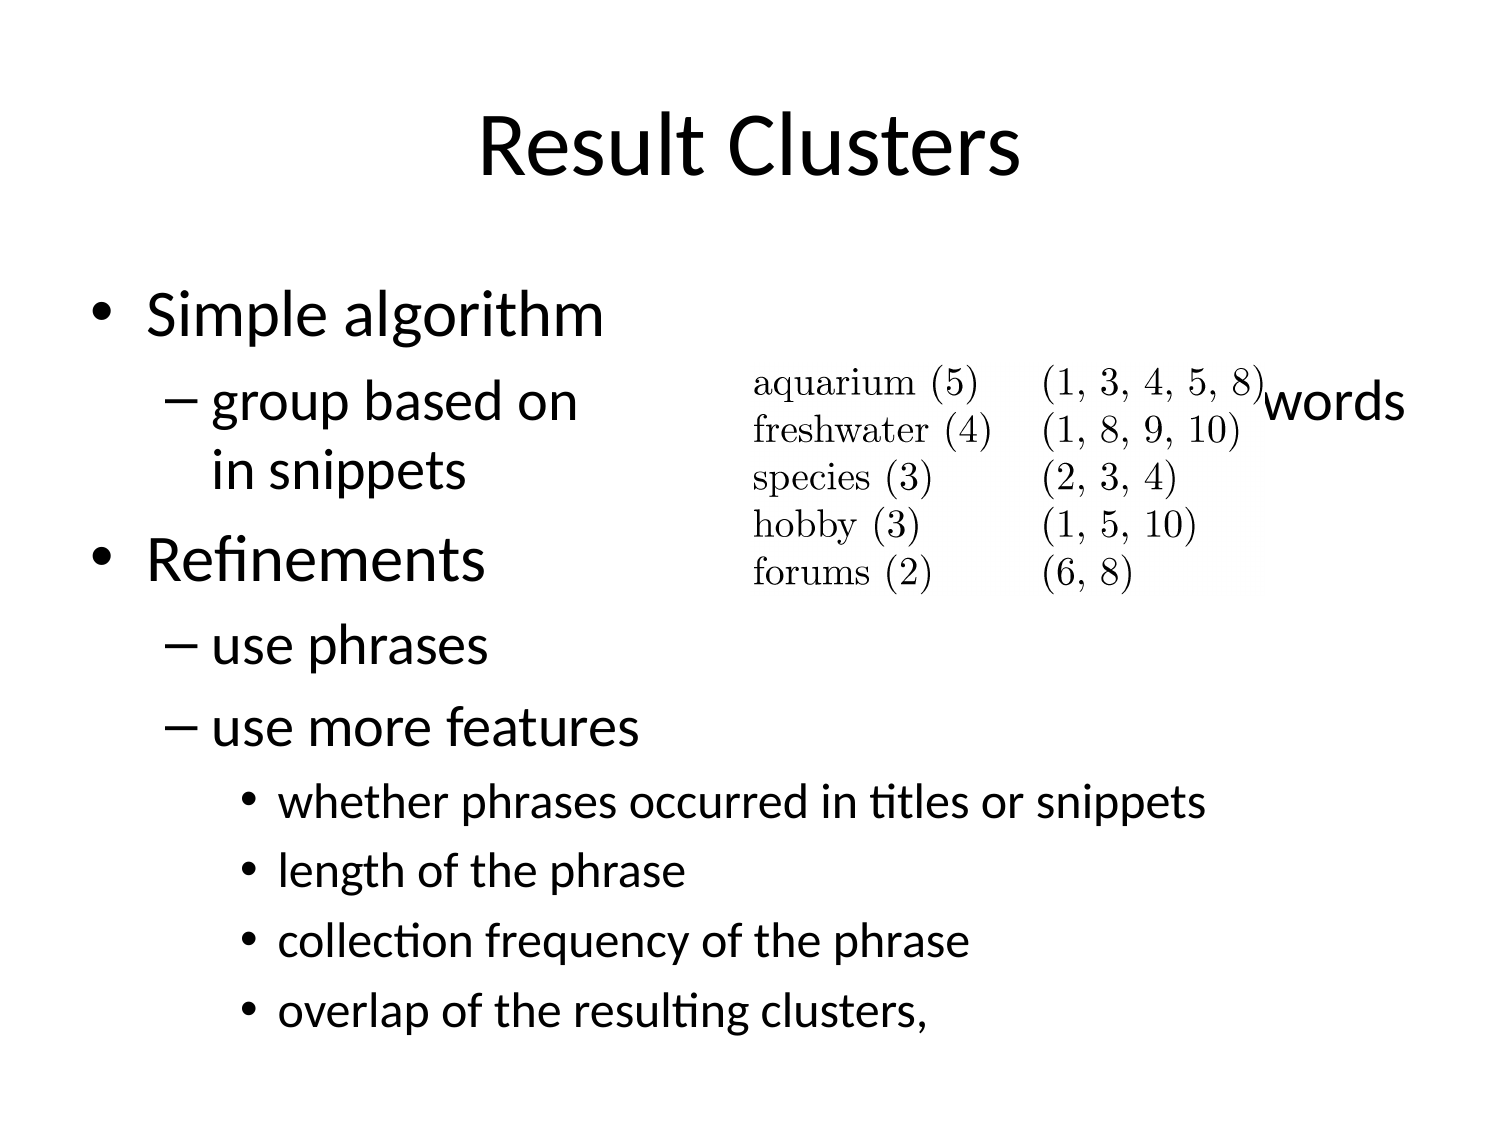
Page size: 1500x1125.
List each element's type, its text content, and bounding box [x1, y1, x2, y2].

picture [749, 362, 1265, 596]
list Simple algorithm group based on words in snippets Refinements use phrases use more features whether phrases occurred in titles or snippets length of the phrase collection frequency of the phrase overlap of the resulting clusters, [75, 262, 1425, 1075]
title Result Clusters [75, 45, 1425, 233]
